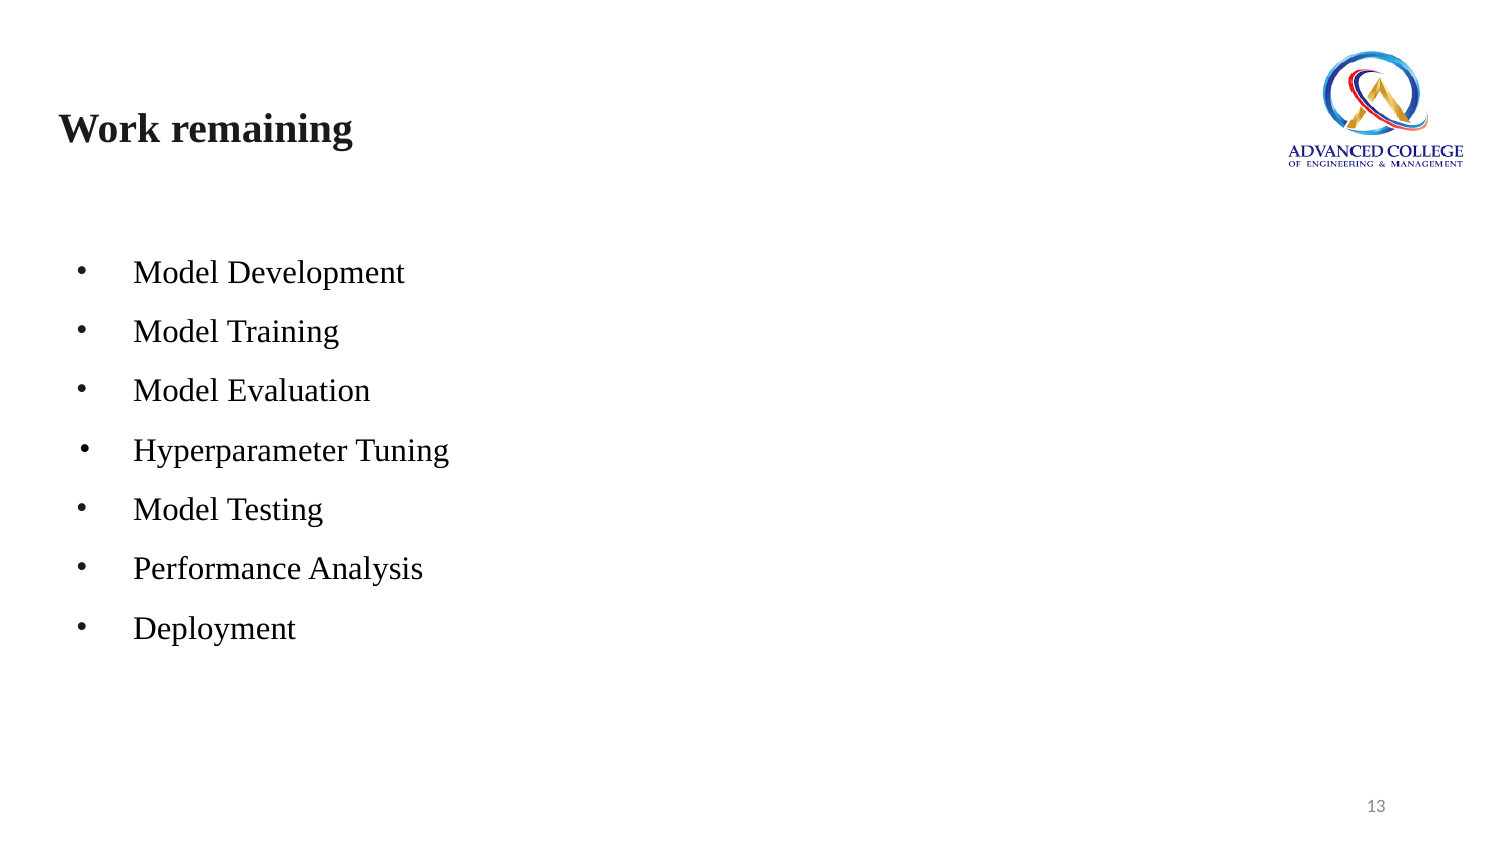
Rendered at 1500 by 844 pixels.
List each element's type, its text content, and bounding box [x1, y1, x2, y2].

slide_number ‹#› [1059, 782, 1397, 827]
list Work remaining Model Development Model Training Model Evaluation Hyperparameter Tuning Model Testing Performance Analysis Deployment [46, 101, 1397, 760]
picture [1261, 11, 1492, 209]
